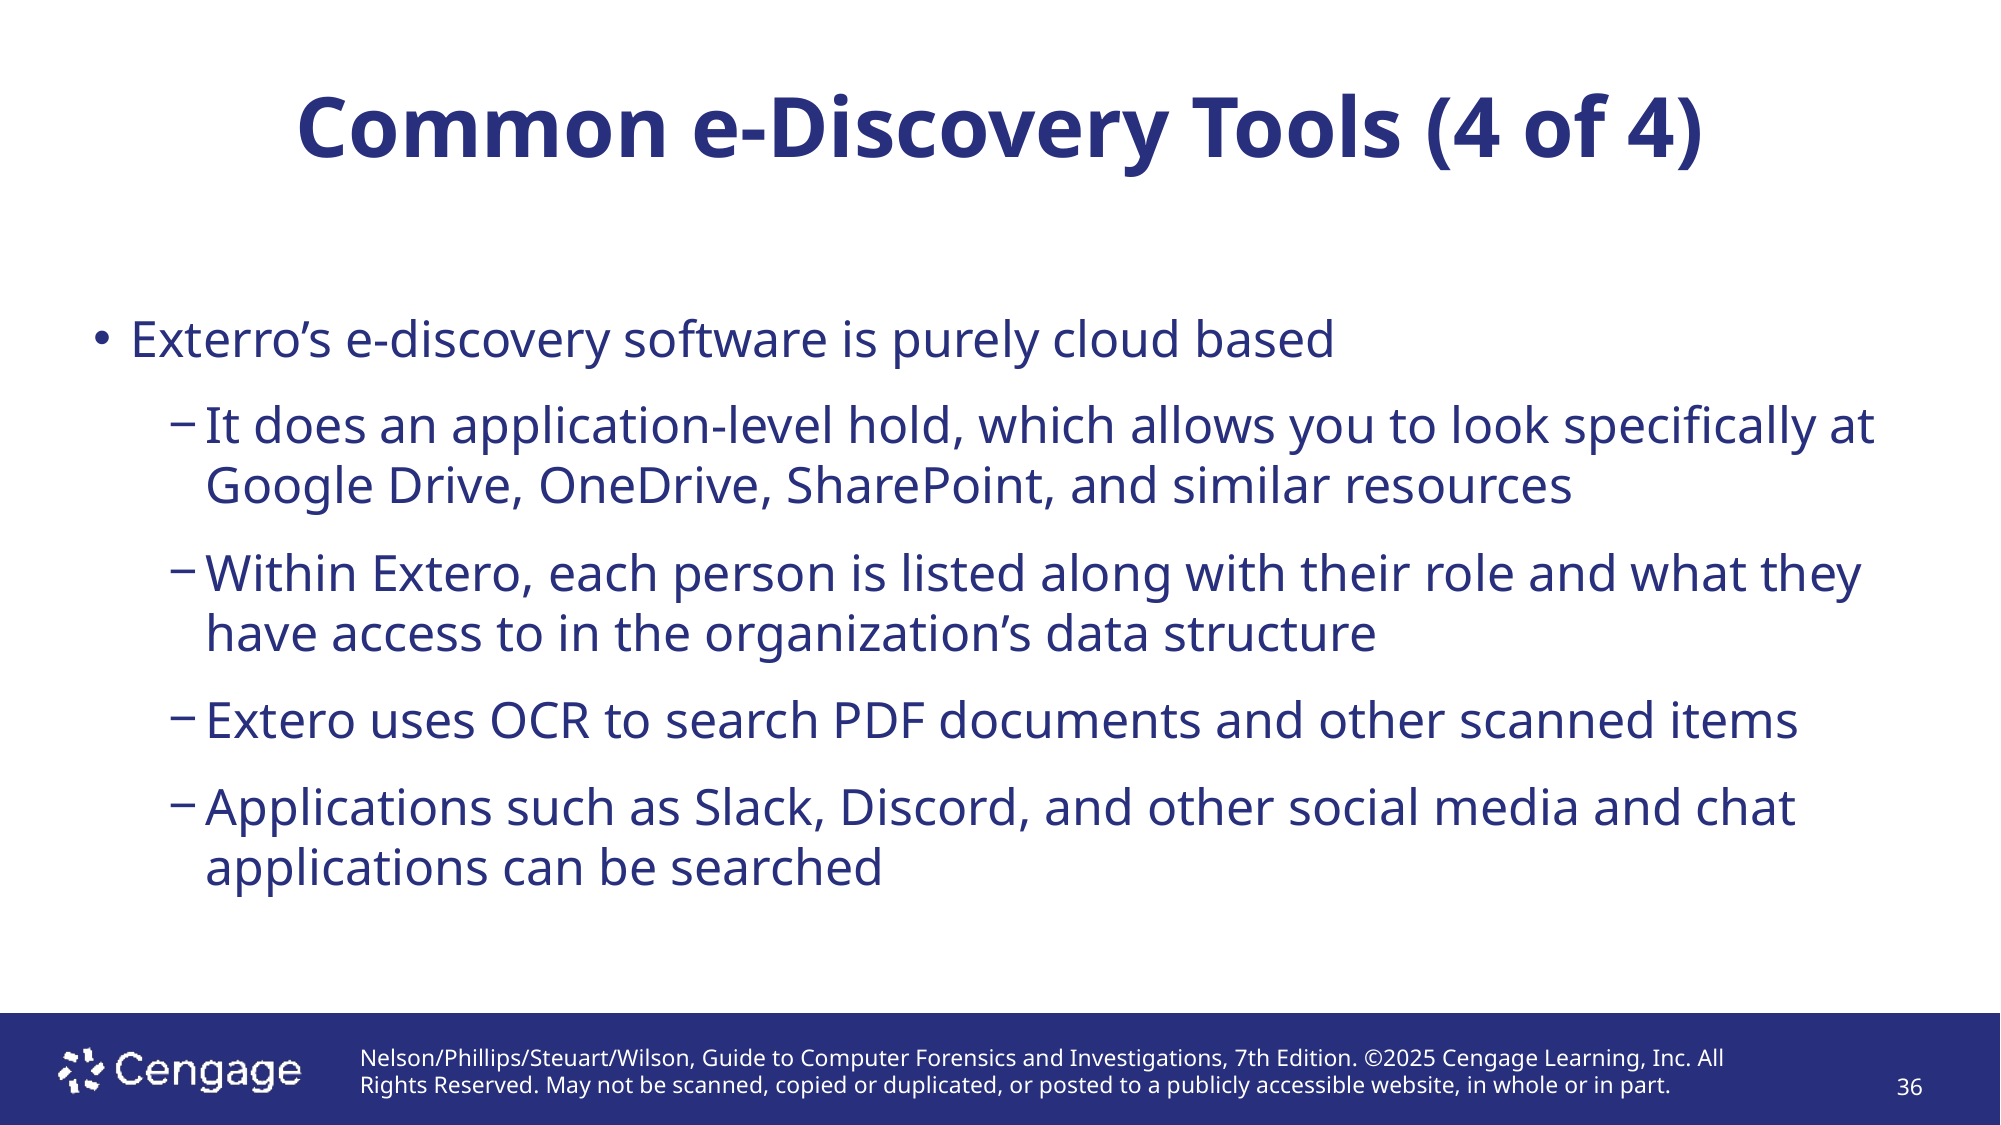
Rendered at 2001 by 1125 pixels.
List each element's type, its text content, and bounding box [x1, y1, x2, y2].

list Exterro’s e-discovery software is purely cloud based It does an application-level hold, which allows you to look specifically at Google Drive, OneDrive, SharePoint, and similar resources Within Extero, each person is listed along with their role and what they have access to in the organization’s data structure Extero uses OCR to search PDF documents and other scanned items Applications such as Slack, Discord, and other social media and chat applications can be searched [78, 299, 1923, 1014]
title Common e-Discovery Tools (4 of 4) [78, 77, 1923, 278]
picture [30, 1020, 329, 1122]
